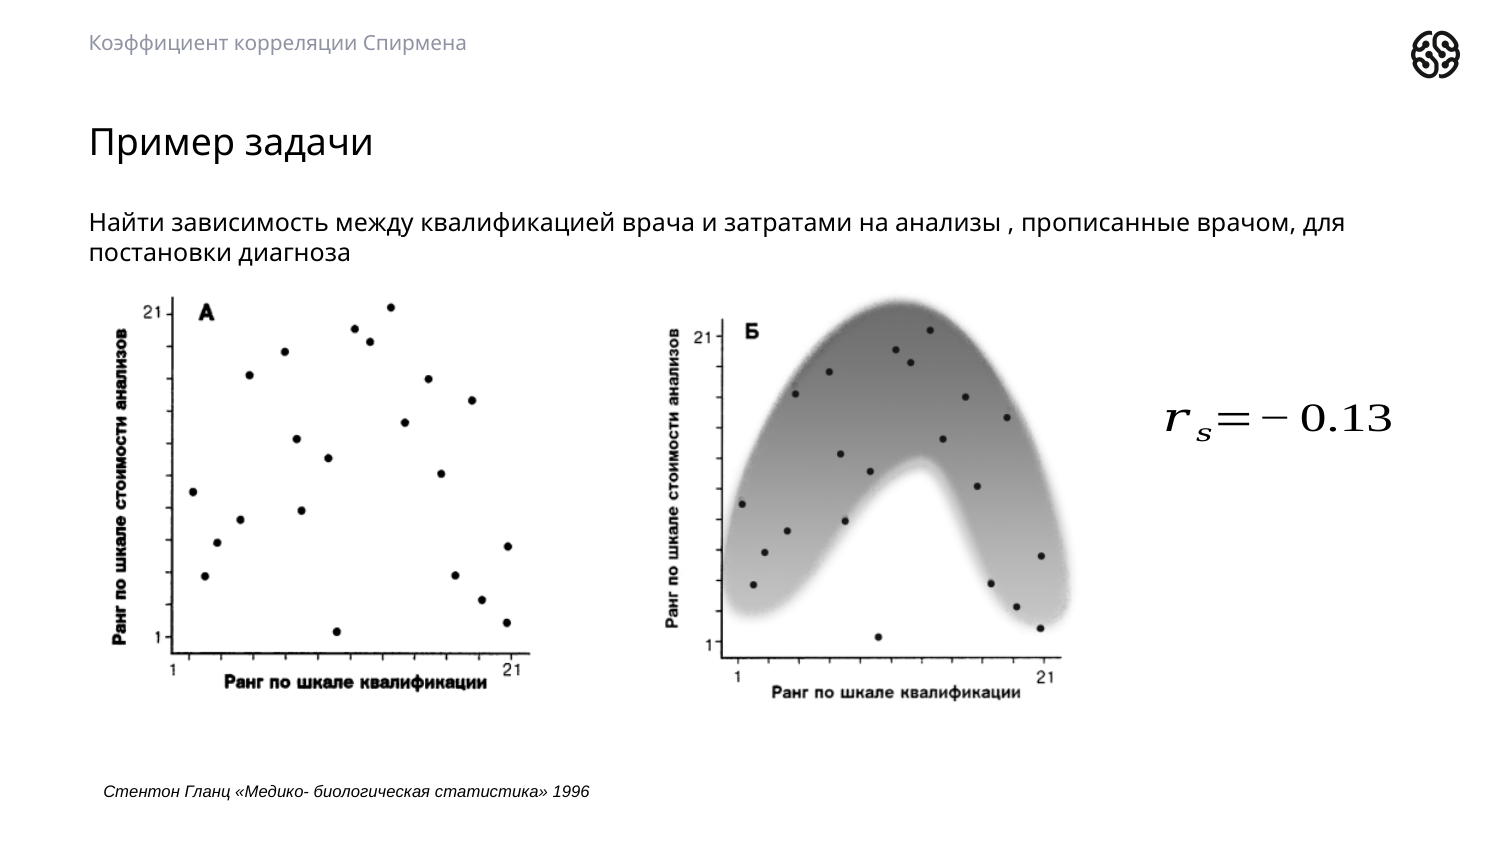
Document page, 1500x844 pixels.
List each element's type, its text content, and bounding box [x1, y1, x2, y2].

picture [88, 287, 565, 706]
subtitle Найти зависимость между квалификацией врача и затратами на анализы , прописанные врачом, для постановки диагноза [88, 206, 1412, 739]
subtitle Коэффициент корреляции Спирмена [88, 24, 1066, 84]
picture [652, 281, 1122, 712]
title Пример задачи [88, 118, 1412, 164]
picture [1411, 30, 1460, 79]
text_box Стентон Гланц «Медико- биологическая статистика» 1996 [88, 773, 1395, 809]
